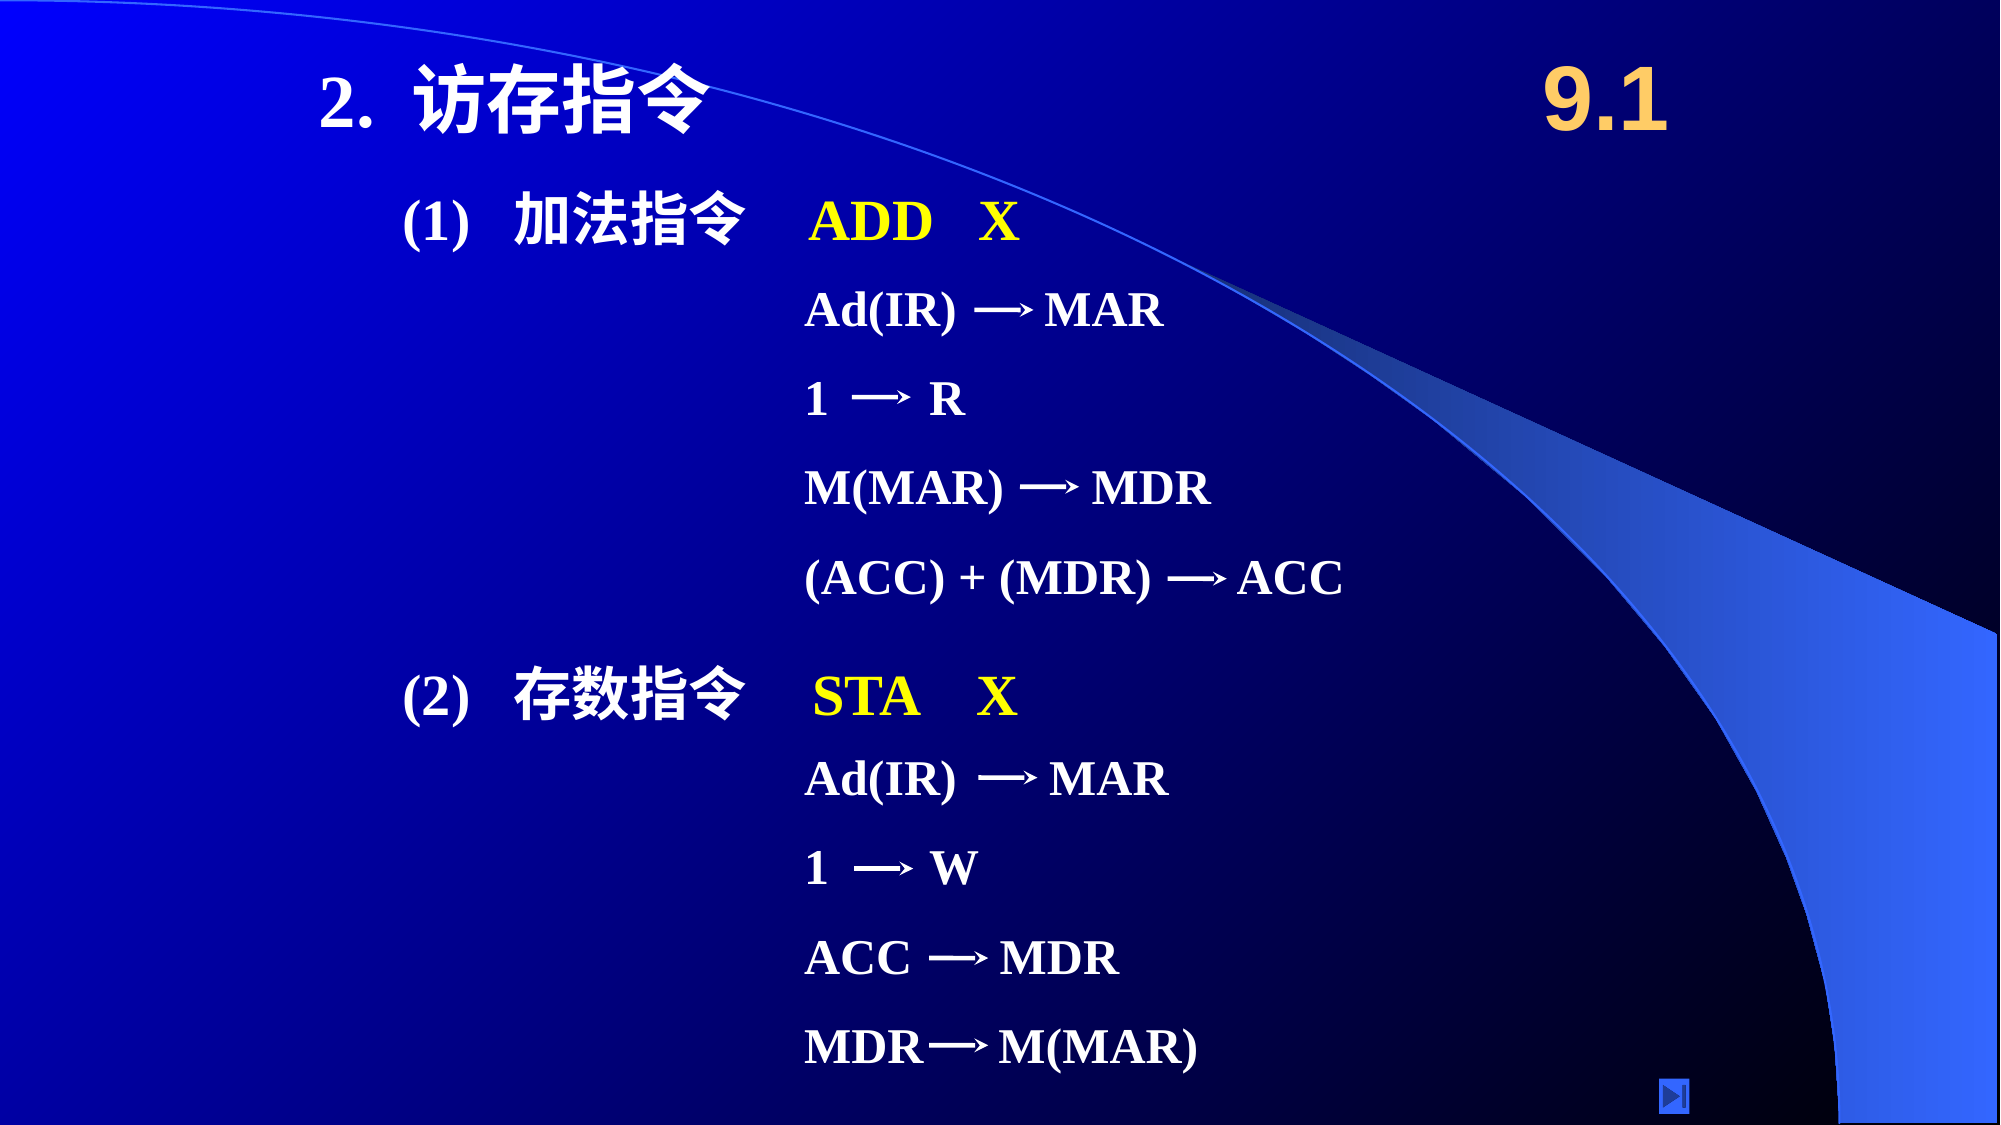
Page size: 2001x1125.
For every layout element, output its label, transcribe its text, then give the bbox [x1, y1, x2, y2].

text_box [804, 530, 1513, 619]
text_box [804, 441, 1218, 529]
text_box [804, 262, 1218, 350]
text_box STA X [875, 650, 1033, 731]
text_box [804, 351, 1218, 440]
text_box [804, 820, 1218, 909]
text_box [804, 731, 1263, 819]
text_box (2) 存数指令 [387, 650, 875, 735]
text_box 9.1 [1512, 24, 1700, 163]
text_box 2. 访存指令 [318, 62, 850, 134]
text_box [1659, 1078, 1690, 1114]
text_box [804, 910, 1218, 998]
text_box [804, 999, 1513, 1088]
text_box (1) 加法指令 [387, 174, 850, 260]
text_box ADD X [850, 174, 1036, 260]
